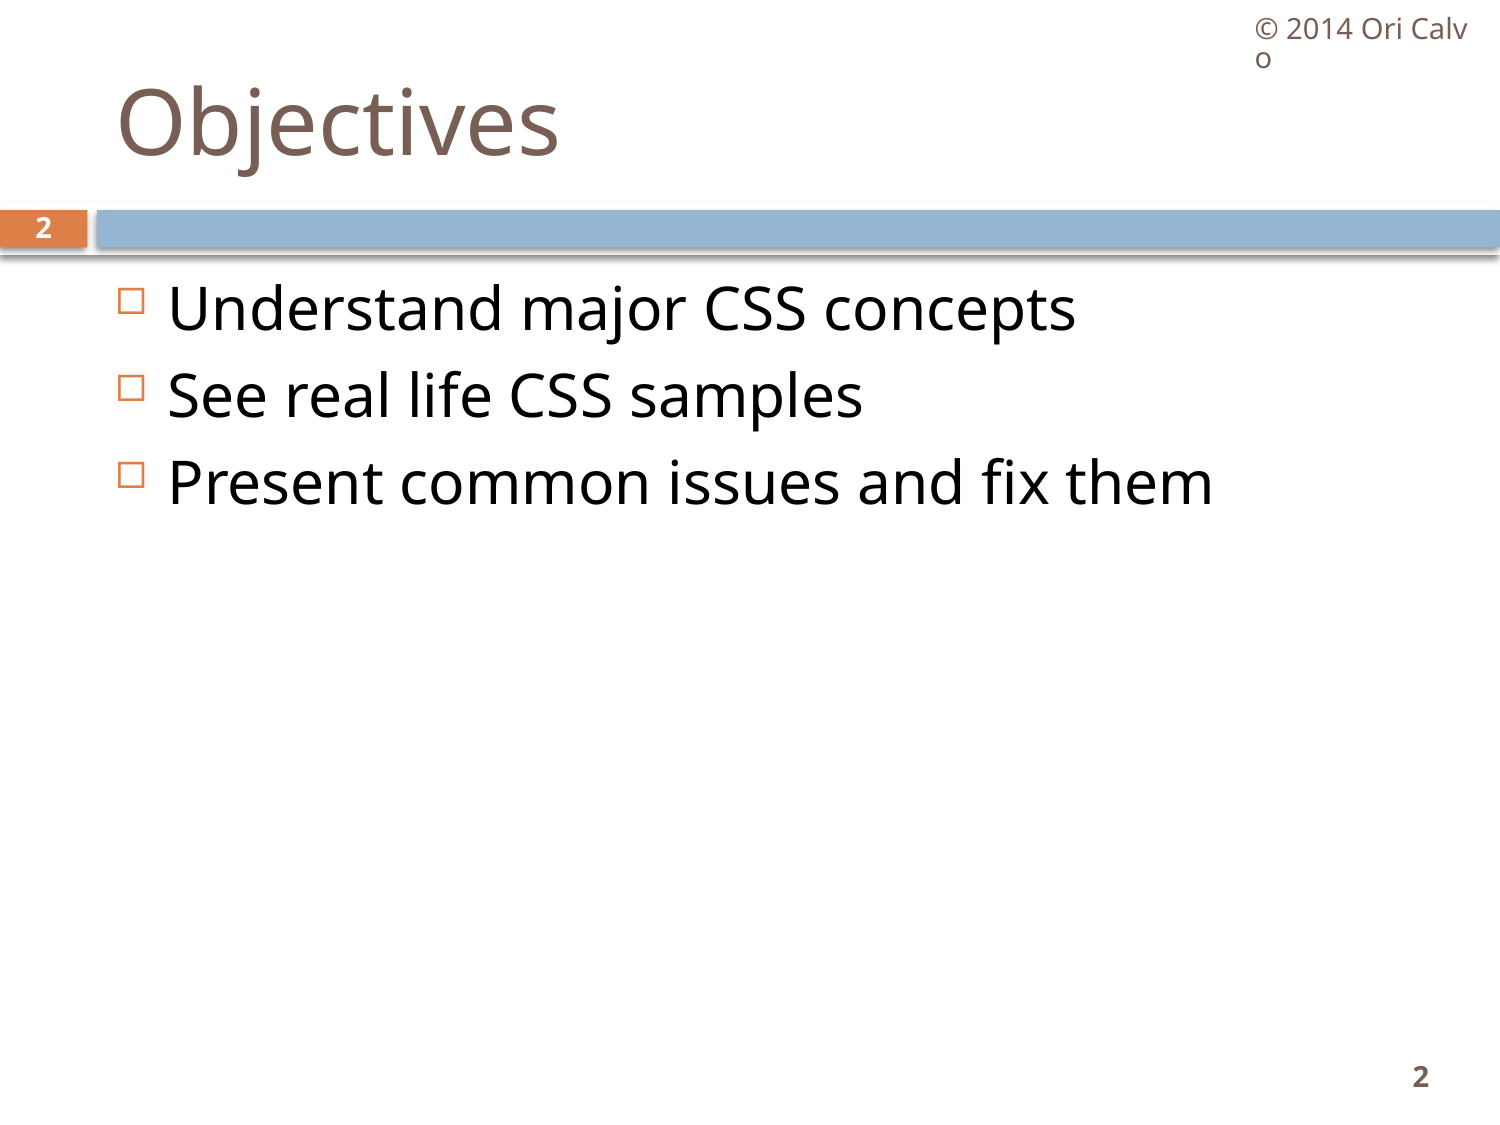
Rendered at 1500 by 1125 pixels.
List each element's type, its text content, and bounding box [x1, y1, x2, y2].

list Understand major CSS concepts See real life CSS samples Present common issues and fix them [100, 262, 1438, 1000]
title Objectives [100, 37, 1438, 200]
footer © 2014 Ori Calvo [1239, 0, 1500, 60]
slide_number 2 [0, 208, 88, 249]
